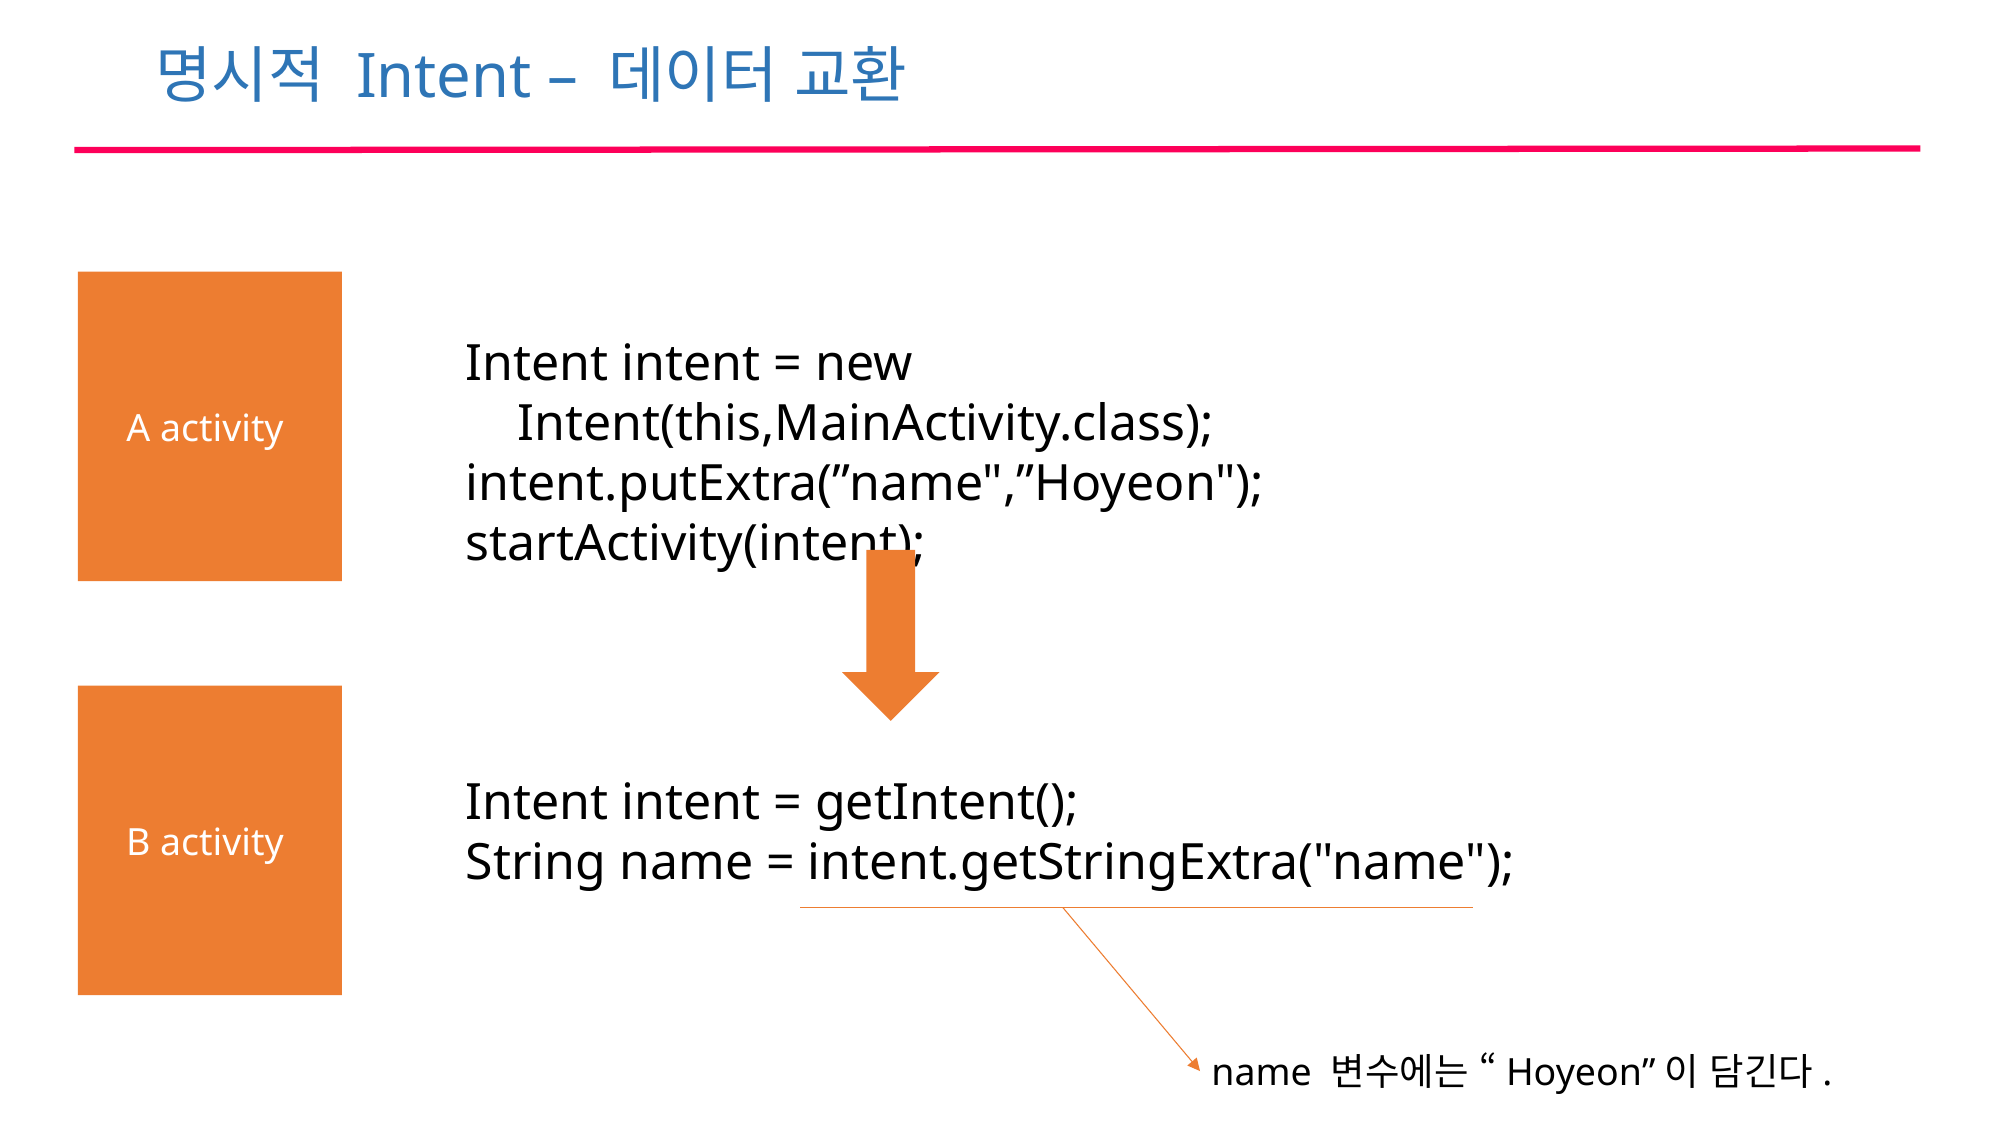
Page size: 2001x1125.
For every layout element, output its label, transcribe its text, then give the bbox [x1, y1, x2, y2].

text_box [839, 548, 943, 723]
text_box name 변수에는 “Hoyeon”이 담긴다. [1196, 1040, 1921, 1101]
text_box [77, 0, 1923, 151]
text_box B activity [77, 685, 343, 996]
text_box Intent intent = getIntent(); String name = intent.getStringExtra("name"); [450, 761, 1629, 957]
text_box A activity [77, 271, 343, 582]
text_box 명시적 Intent – 데이터 교환 [140, 28, 1487, 118]
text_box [1063, 908, 1200, 1072]
text_box Intent intent = new Intent(this,MainActivity.class); intent.putExtra(”name",”Hoyeon"); startActivity(intent); [450, 323, 1629, 579]
